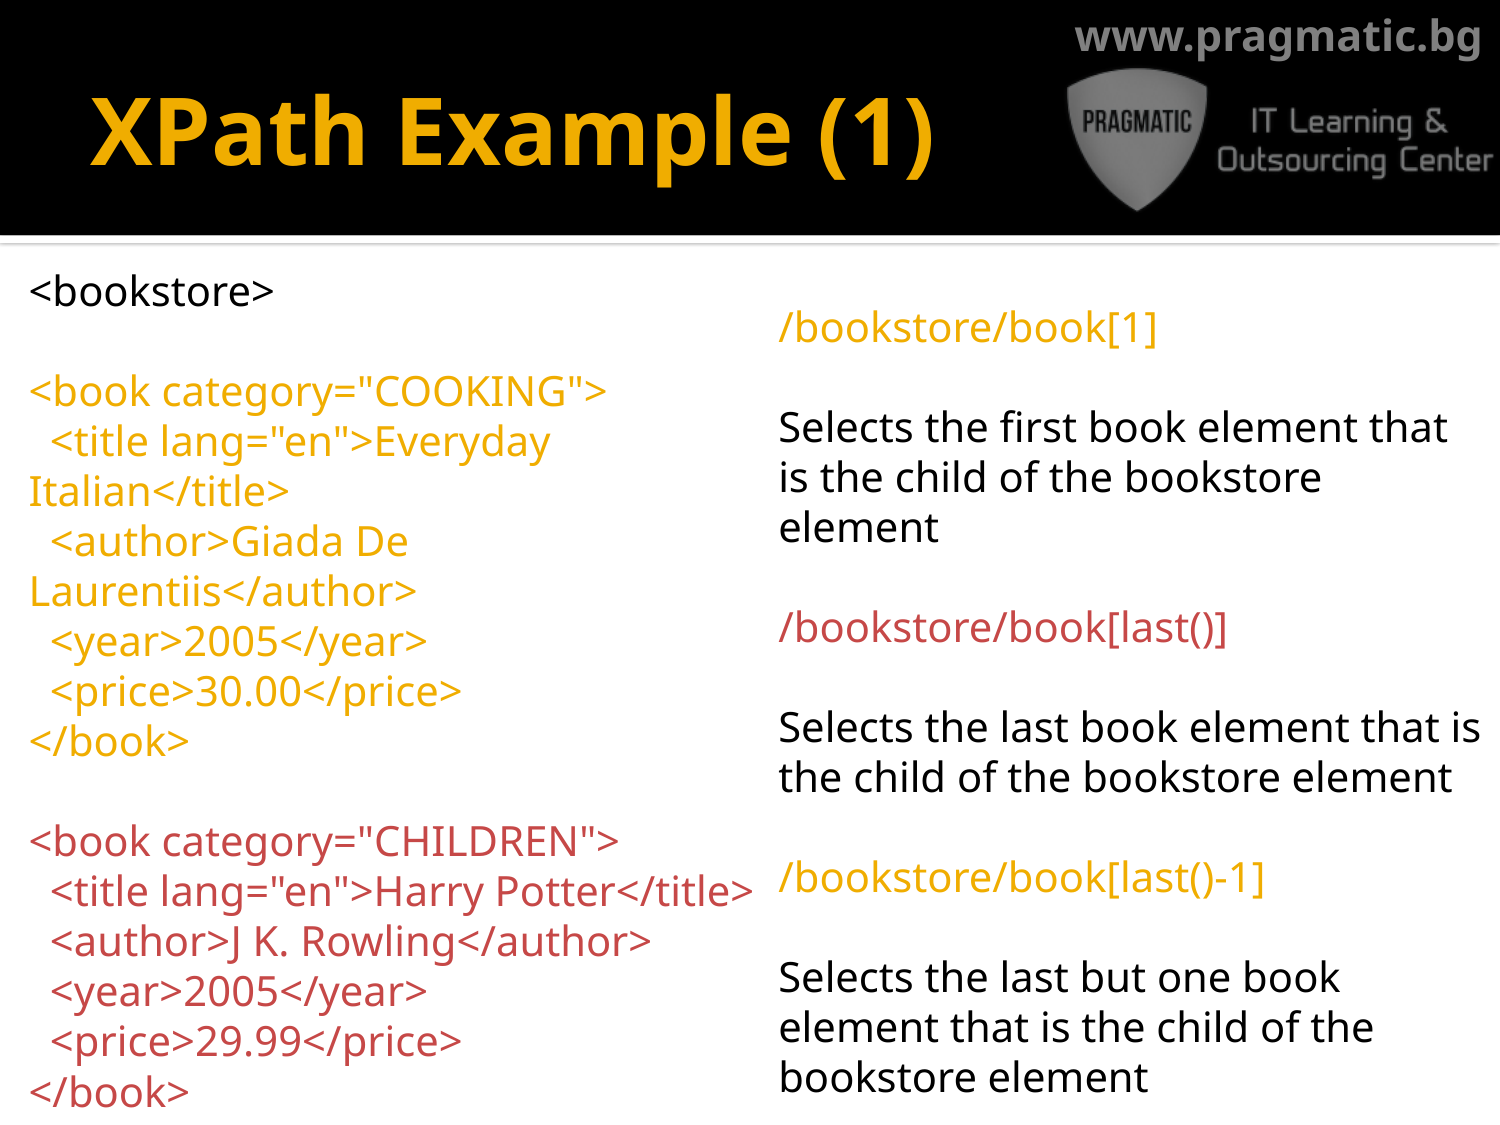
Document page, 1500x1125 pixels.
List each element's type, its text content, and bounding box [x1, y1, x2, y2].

picture [1063, 62, 1500, 217]
title XPath Example (1) [75, 24, 1063, 231]
list <bookstore> <book category="COOKING"> <title lang="en">Everyday Italian</title> <author>Giada De Laurentiis</author> <year>2005</year> <price>30.00</price> </book> <book category="CHILDREN"> <title lang="en">Harry Potter</title> <author>J K. Rowling</author> <year>2005</year> <price>29.99</price> </book> </bookstore> [0, 249, 788, 1125]
text_box /bookstore/book[1] Selects the first book element that is the child of the bookstore element /bookstore/book[last()] Selects the last book element that is the child of the bookstore element /bookstore/book[last()-1] Selects the last but one book element that is the child of the bookstore element [749, 235, 1499, 1111]
